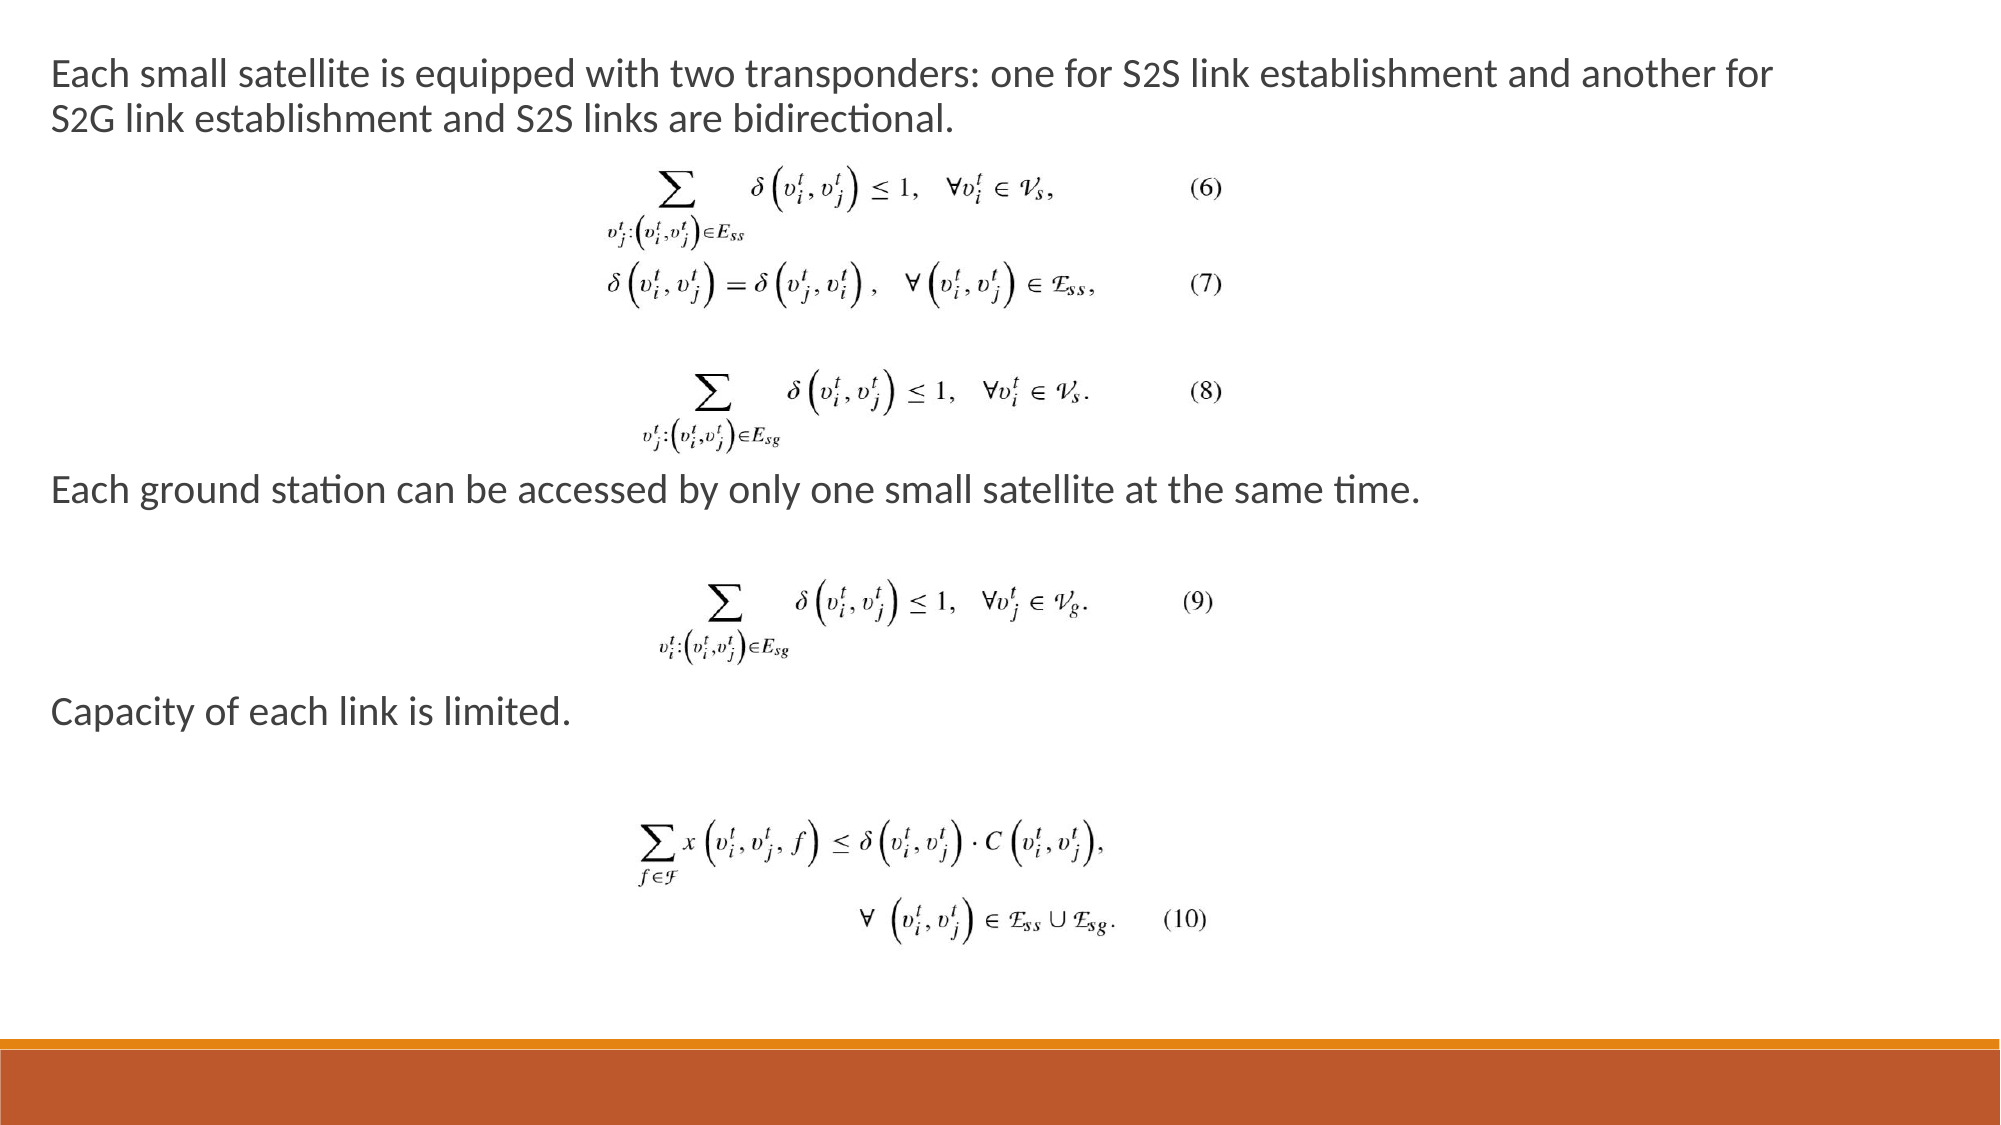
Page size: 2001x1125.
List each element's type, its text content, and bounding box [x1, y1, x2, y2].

picture [633, 564, 1231, 675]
list Each small satellite is equipped with two transponders: one for S2S link establishment and another for S2G link establishment and S2S links are bidirectional. Each ground station can be accessed by only one small satellite at the same time. Capacity of each link is limited. [35, 43, 1829, 1125]
picture [590, 805, 1231, 964]
picture [589, 153, 1259, 460]
